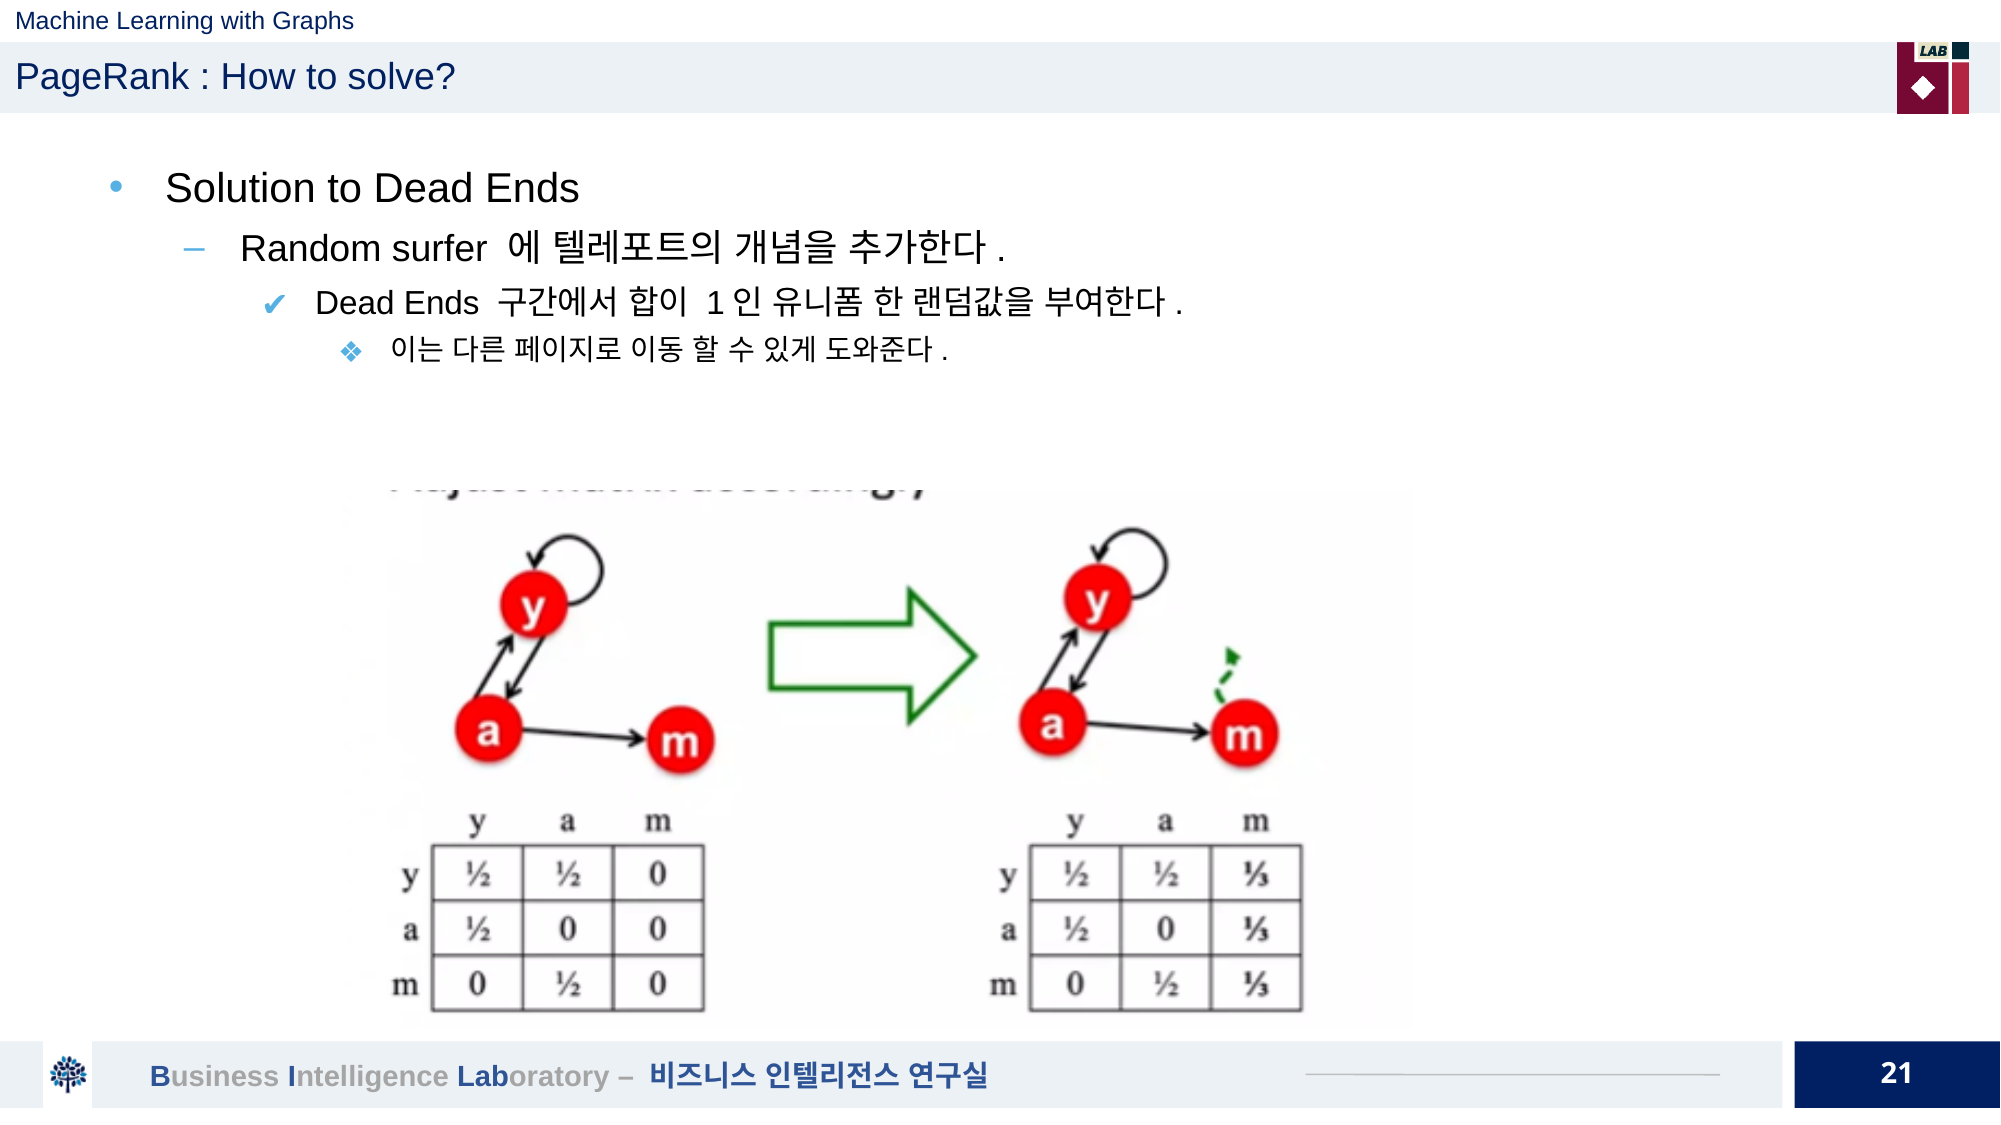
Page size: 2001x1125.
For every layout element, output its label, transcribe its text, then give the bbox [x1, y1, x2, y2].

list Solution to Dead Ends Random surfer 에 텔레포트의 개념을 추가한다. Dead Ends 구간에서 합이 1인 유니폼 한 랜덤값을 부여한다. 이는 다른 페이지로 이동 할 수 있게 도와준다. [73, 138, 1927, 1028]
picture [331, 490, 1413, 1028]
picture [1897, 41, 1969, 114]
slide_number 21 [1825, 1044, 1970, 1105]
subtitle PageRank : How to solve? [0, 42, 1326, 113]
title Machine Learning with Graphs [0, 0, 598, 42]
picture [43, 1041, 92, 1108]
